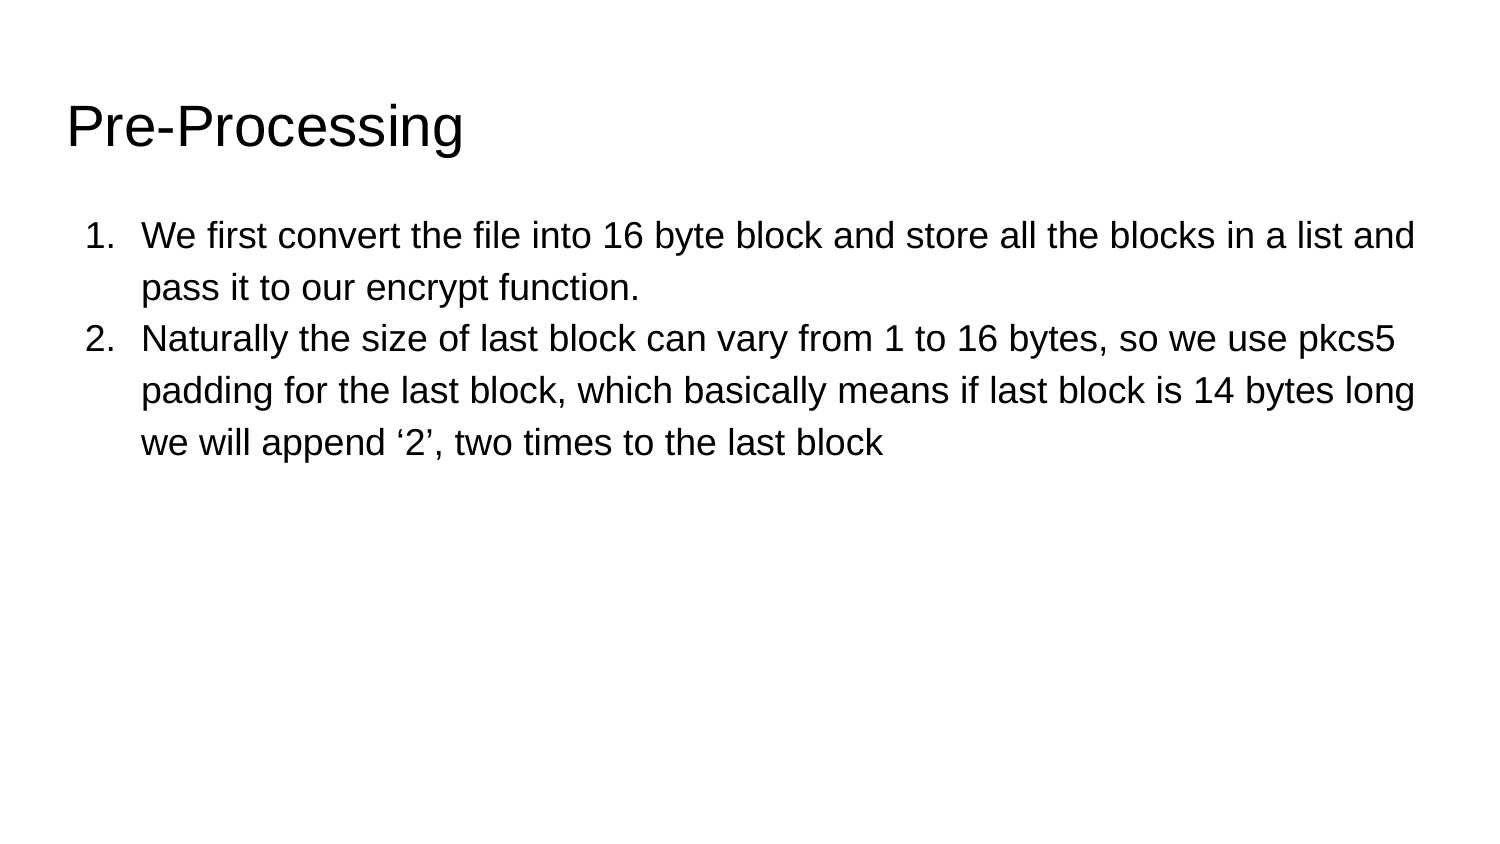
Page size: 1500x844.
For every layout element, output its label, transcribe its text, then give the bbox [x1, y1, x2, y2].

title Pre-Processing [51, 72, 1449, 167]
list We first convert the file into 16 byte block and store all the blocks in a list and pass it to our encrypt function. Naturally the size of last block can vary from 1 to 16 bytes, so we use pkcs5 padding for the last block, which basically means if last block is 14 bytes long we will append ‘2’, two times to the last block [51, 189, 1449, 750]
